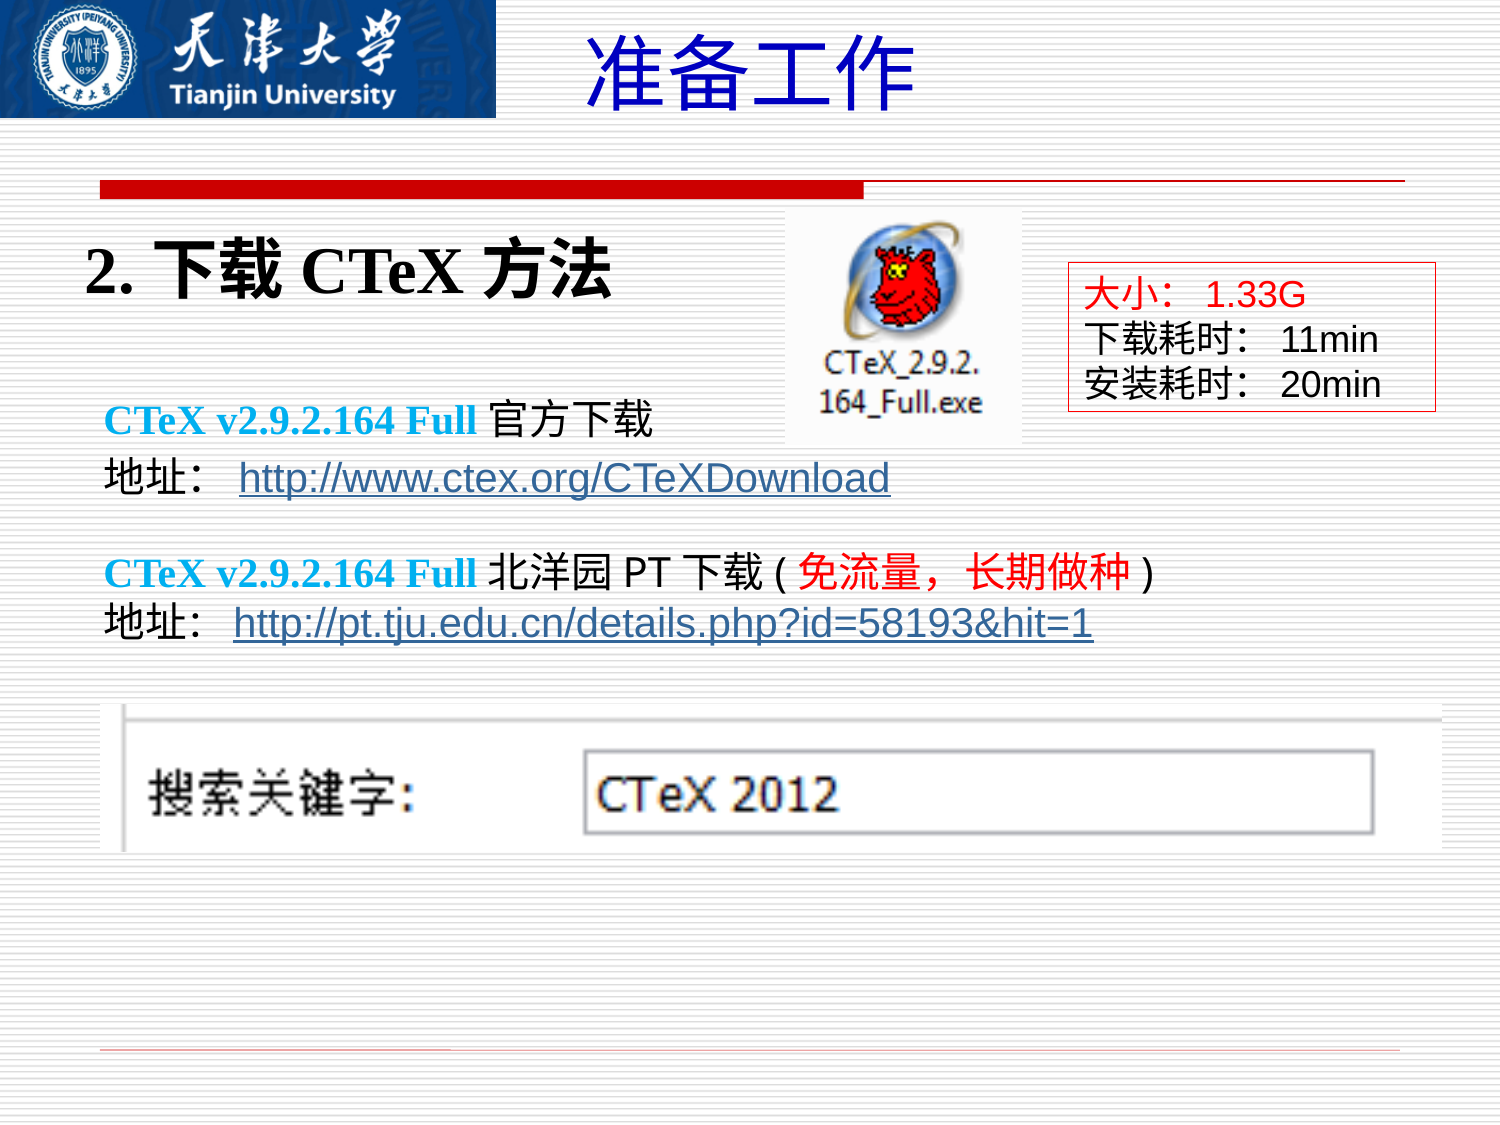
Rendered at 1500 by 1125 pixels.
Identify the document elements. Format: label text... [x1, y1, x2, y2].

text_box CTeX v2.9.2.164 Full北洋园PT下载(免流量，长期做种) 地址：http://pt.tju.edu.cn/details.php?id=58193&hit=1 [88, 538, 1489, 654]
text_box 2.下载CTeX方法 [69, 219, 630, 315]
picture [0, 0, 1500, 1125]
list CTeX v2.9.2.164 Full官方下载 地址：http://www.ctex.org/CTeXDownload [88, 654, 909, 1038]
list CTeX v2.9.2.164 Full官方下载 地址：http://www.ctex.org/CTeXDownload [88, 385, 909, 538]
title 准备工作 [94, 7, 1407, 129]
text_box 大小：1.33G 下载耗时：11min 安装耗时：20min [1068, 262, 1436, 412]
